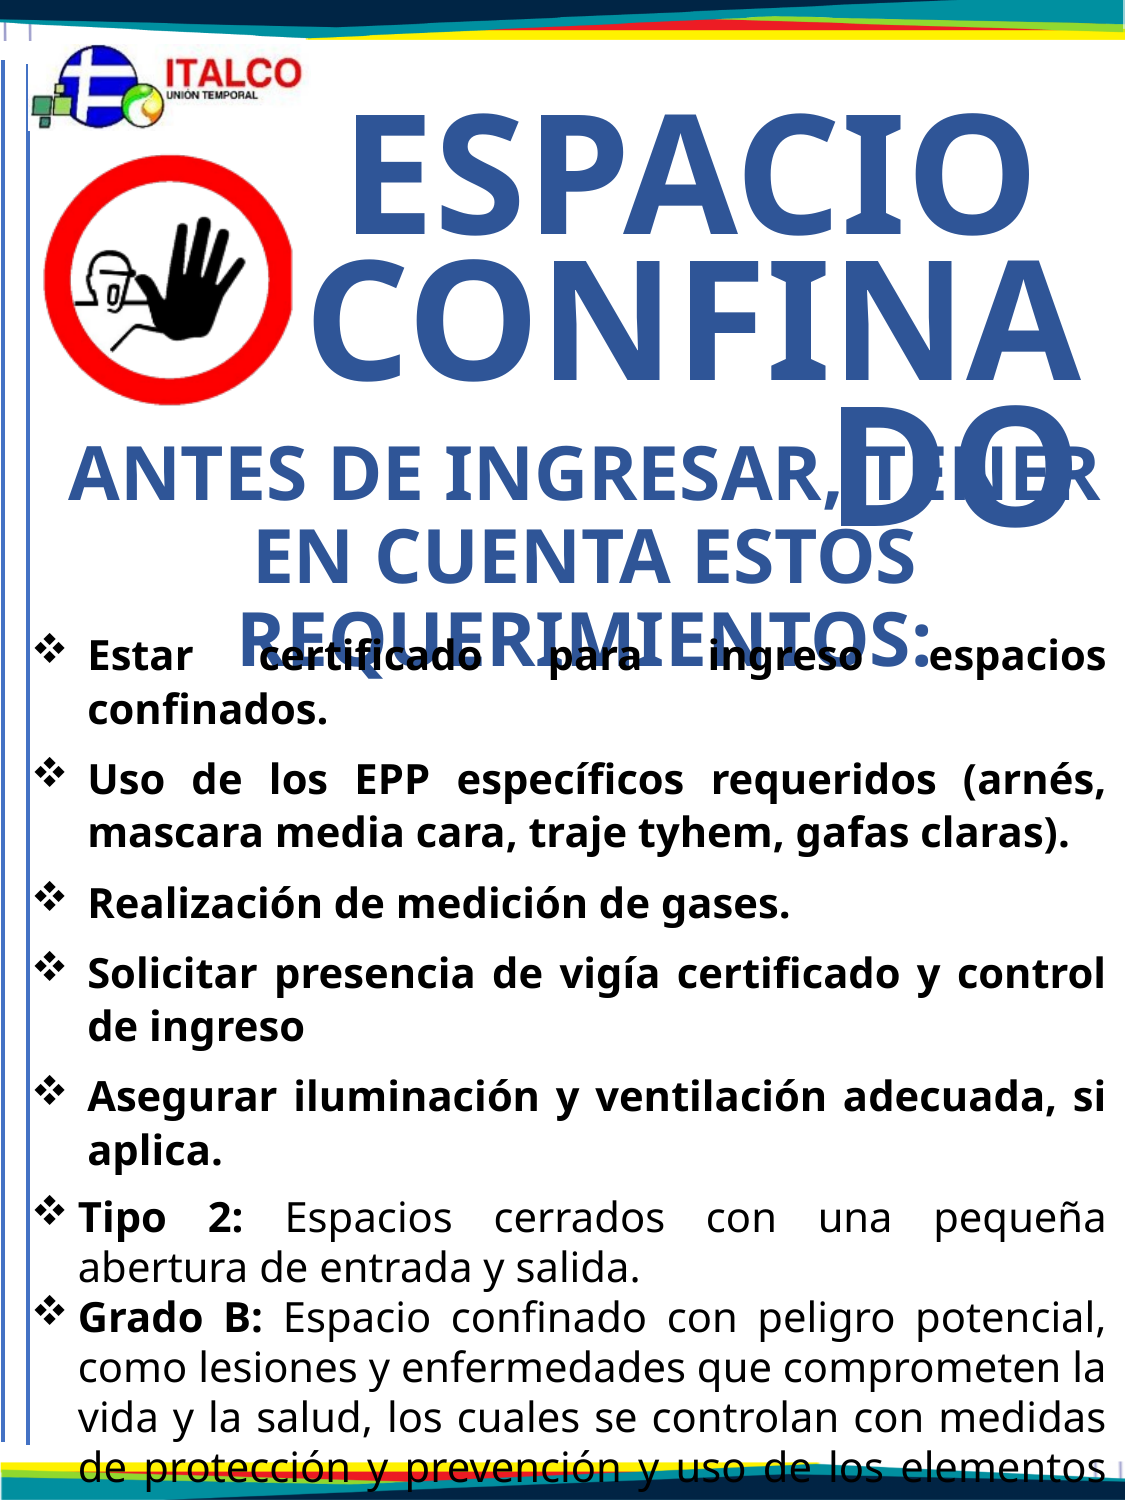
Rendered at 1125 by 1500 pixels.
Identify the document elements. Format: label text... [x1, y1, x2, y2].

picture [28, 44, 311, 131]
picture [0, 0, 1125, 41]
picture [30, 139, 311, 417]
text_box Estar certificado para ingreso espacios confinados. Uso de los EPP específicos requeridos (arnés, mascara media cara, traje tyhem, gafas claras). Realización de medición de gases. Solicitar presencia de vigía certificado y control de ingreso Asegurar iluminación y ventilación adecuada, si aplica. Tipo 2: Espacios cerrados con una pequeña abertura de entrada y salida. Grado B: Espacio confinado con peligro potencial, como lesiones y enfermedades que comprometen la vida y la salud, los cuales se controlan con medidas de protección y prevención y uso de los elementos de protección personal. [16, 618, 1122, 1461]
text_box ANTES DE INGRESAR, TENER EN CUENTA ESTOS REQUERIMIENTOS: [29, 424, 1125, 690]
picture [0, 1461, 1125, 1500]
text_box ESPACIO CONFINADO [274, 114, 1097, 424]
